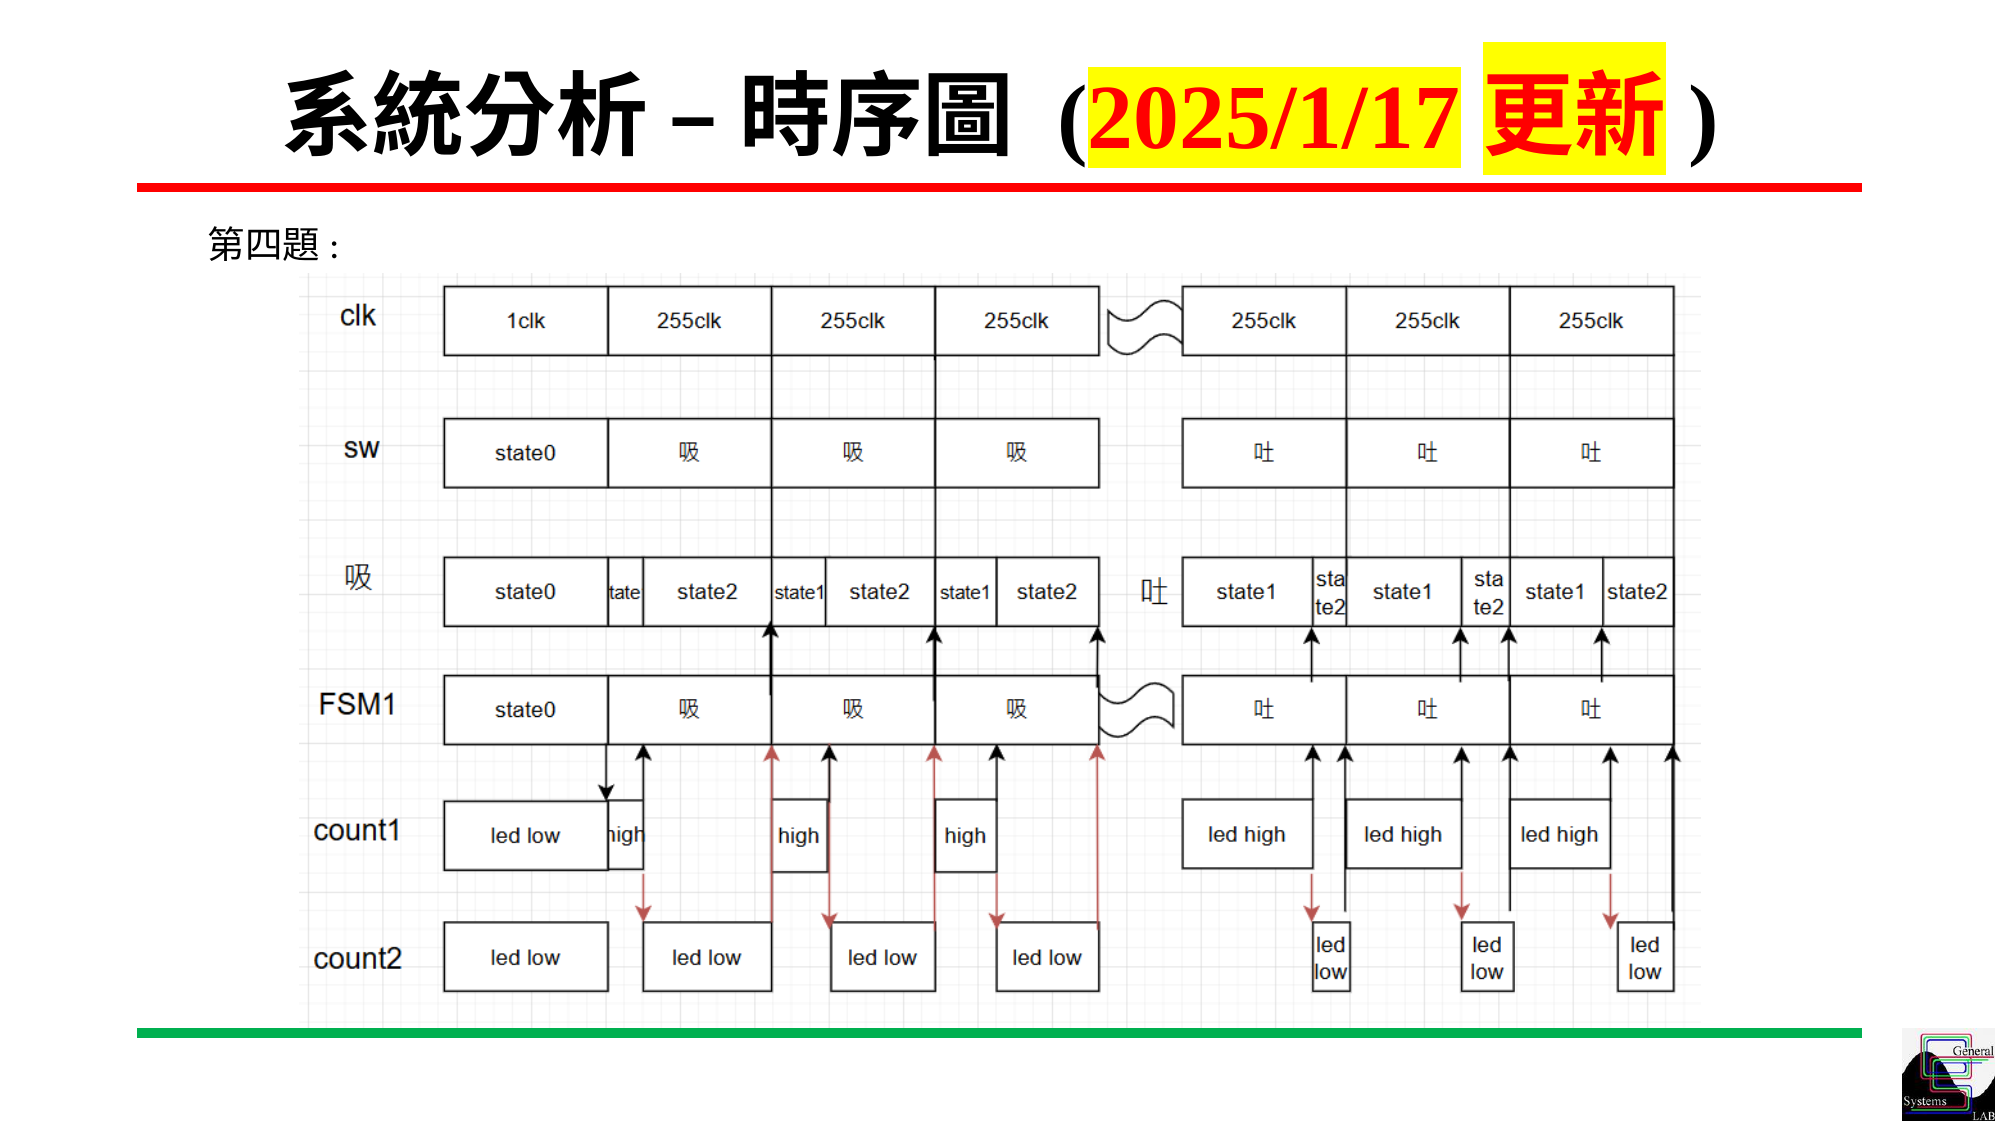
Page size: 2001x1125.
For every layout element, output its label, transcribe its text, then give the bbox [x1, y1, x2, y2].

text_box 第四題: [193, 213, 355, 274]
title 系統分析 – 時序圖 (2025/1/17更新) [137, 59, 1863, 178]
picture [299, 273, 1701, 1028]
picture [1902, 1028, 1995, 1121]
